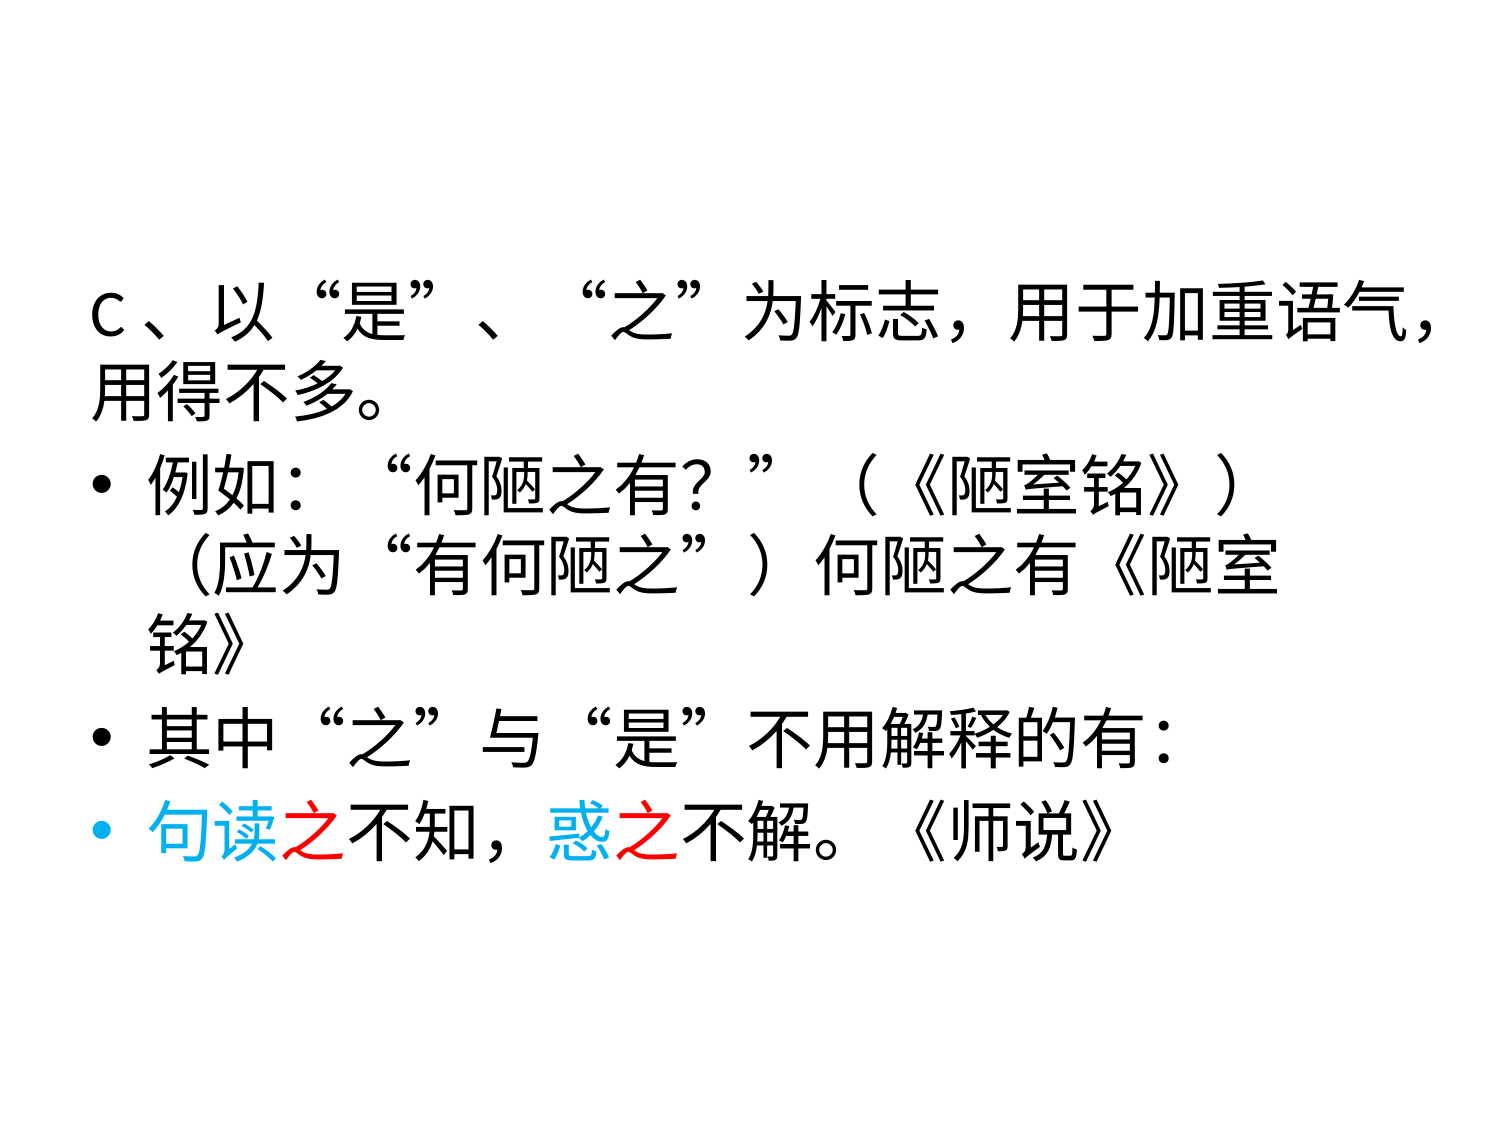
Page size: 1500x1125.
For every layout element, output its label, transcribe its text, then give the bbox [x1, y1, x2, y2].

list C、以“是”、“之”为标志，用于加重语气，用得不多。 例如：“何陋之有？”（《陋室铭》）（应为“有何陋之”）何陋之有《陋室铭》 其中“之”与“是”不用解释的有： 句读之不知，惑之不解。《师说》 [75, 262, 1425, 1005]
